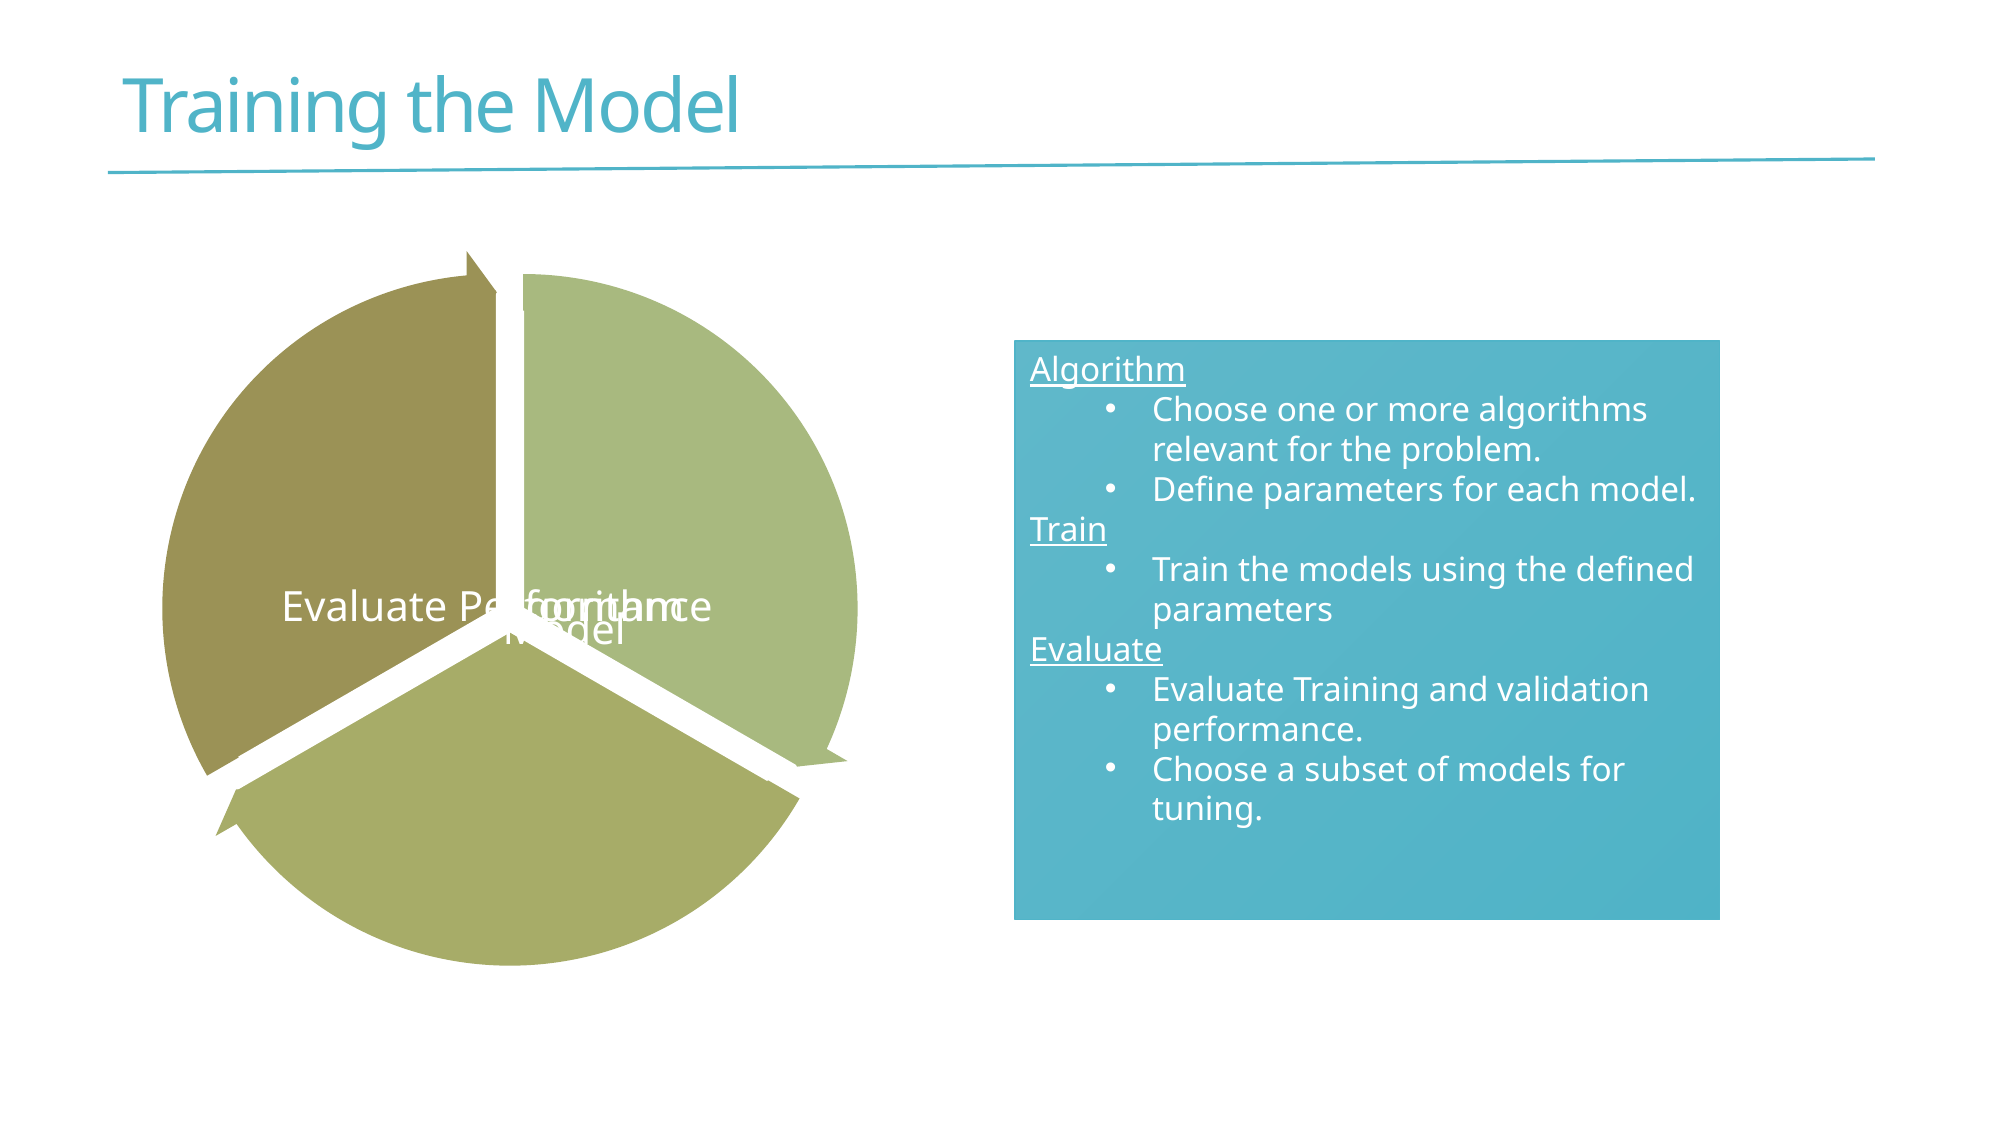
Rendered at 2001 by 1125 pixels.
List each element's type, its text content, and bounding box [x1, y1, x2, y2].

title Training the Model [107, 35, 1875, 185]
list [110, 239, 910, 1001]
text_box Algorithm Choose one or more algorithms relevant for the problem. Define parameters for each model. Train Train the models using the defined parameters Evaluate Evaluate Training and validation performance. Choose a subset of models for tuning. [1014, 340, 1720, 920]
